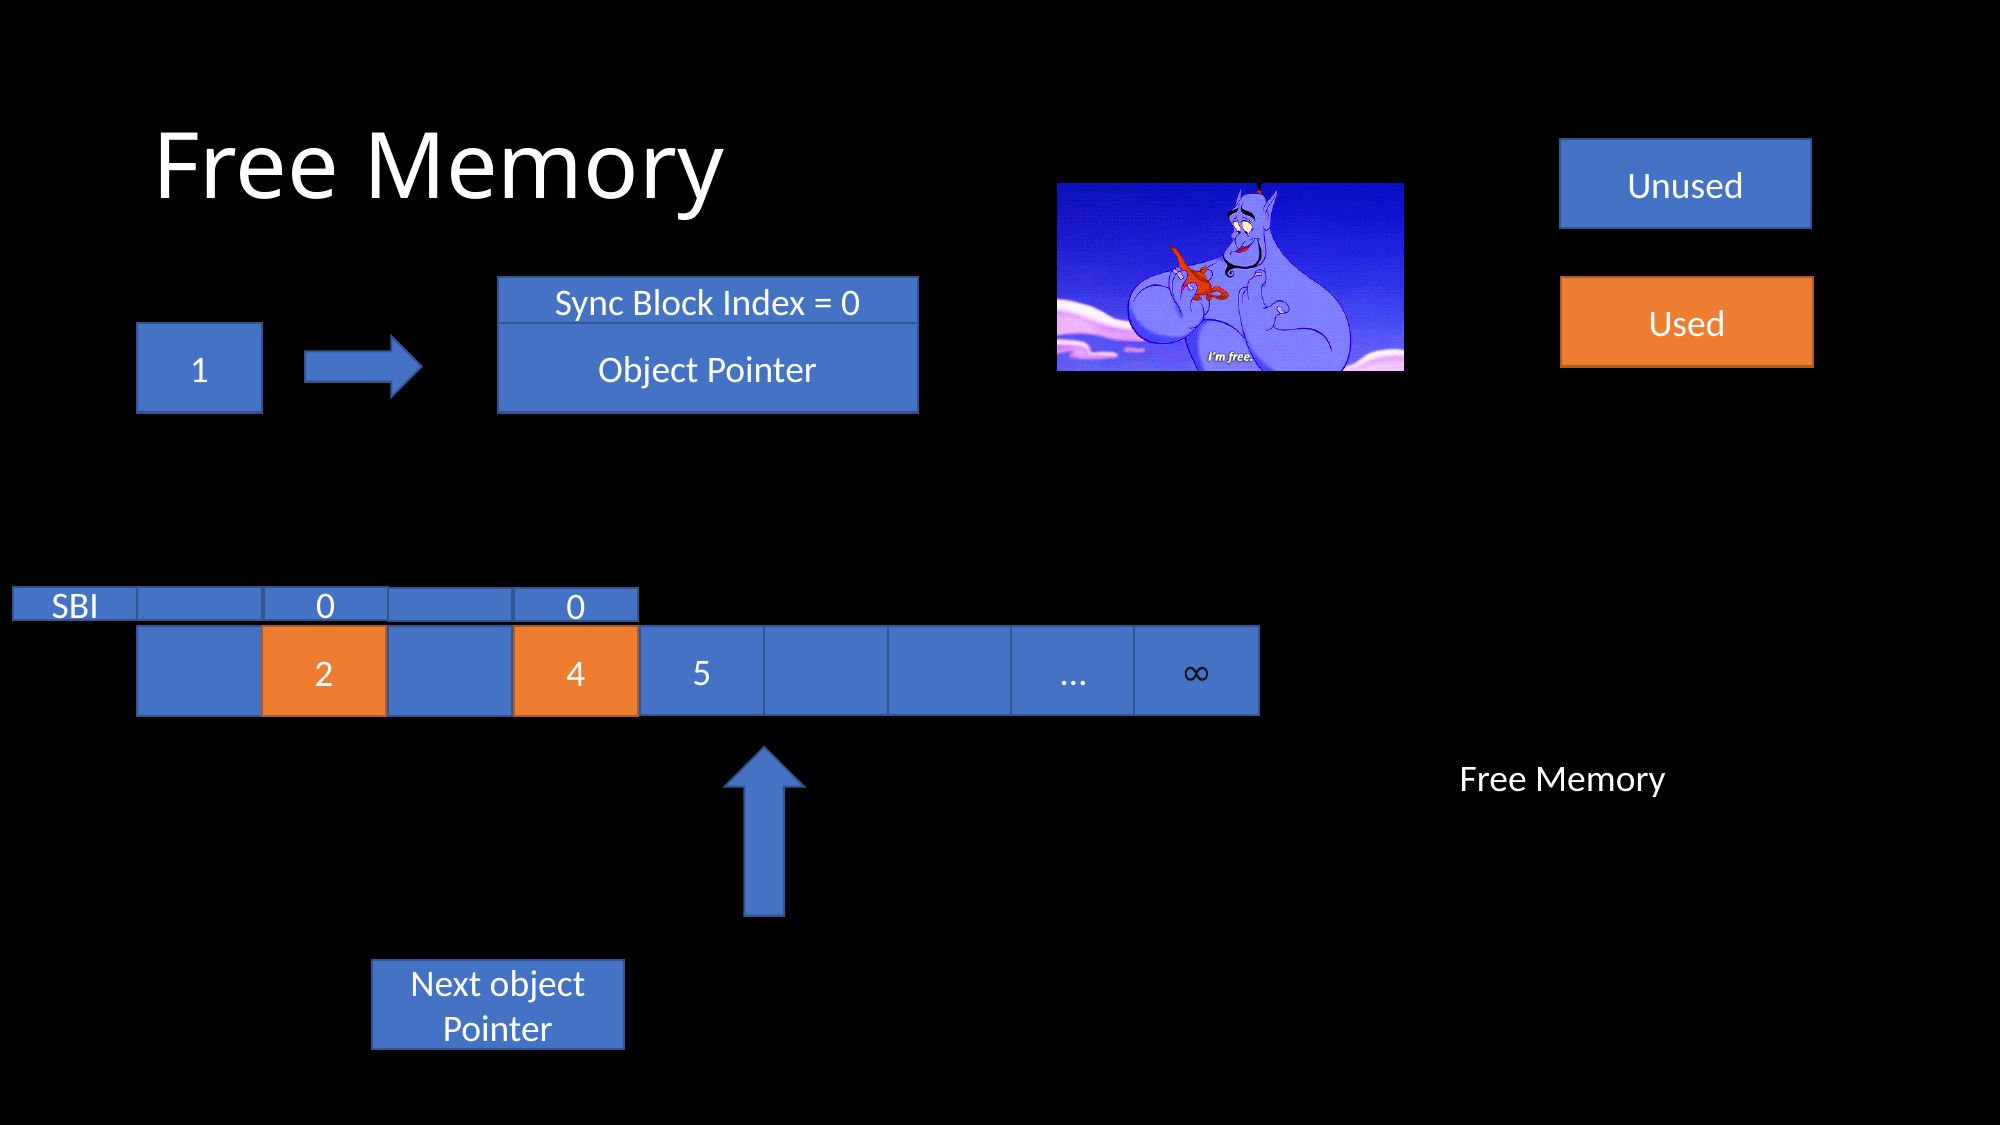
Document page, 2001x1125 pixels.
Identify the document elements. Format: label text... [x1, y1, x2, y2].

text_box 5 [639, 625, 763, 716]
title Free Memory [137, 59, 1863, 278]
text_box [136, 625, 261, 717]
text_box Used [1560, 276, 1814, 368]
text_box Object Pointer [497, 322, 919, 414]
text_box Unused [1559, 138, 1812, 229]
text_box [387, 625, 513, 717]
text_box [387, 587, 513, 622]
text_box [136, 586, 263, 621]
text_box Free Memory [1444, 746, 1971, 807]
picture [1057, 183, 1404, 371]
text_box 1 [136, 322, 263, 414]
text_box Next object Pointer [371, 959, 625, 1050]
text_box Sync Block Index = 0 [497, 276, 919, 322]
text_box [763, 625, 887, 716]
text_box ∞ [1133, 625, 1260, 716]
text_box … [1010, 625, 1133, 716]
text_box [887, 625, 1010, 716]
text_box [722, 745, 807, 917]
text_box [304, 333, 424, 400]
text_box SBI [12, 586, 136, 621]
text_box 0 [263, 586, 389, 621]
text_box 0 [513, 587, 639, 622]
text_box 2 [261, 625, 387, 717]
text_box 4 [513, 625, 639, 717]
